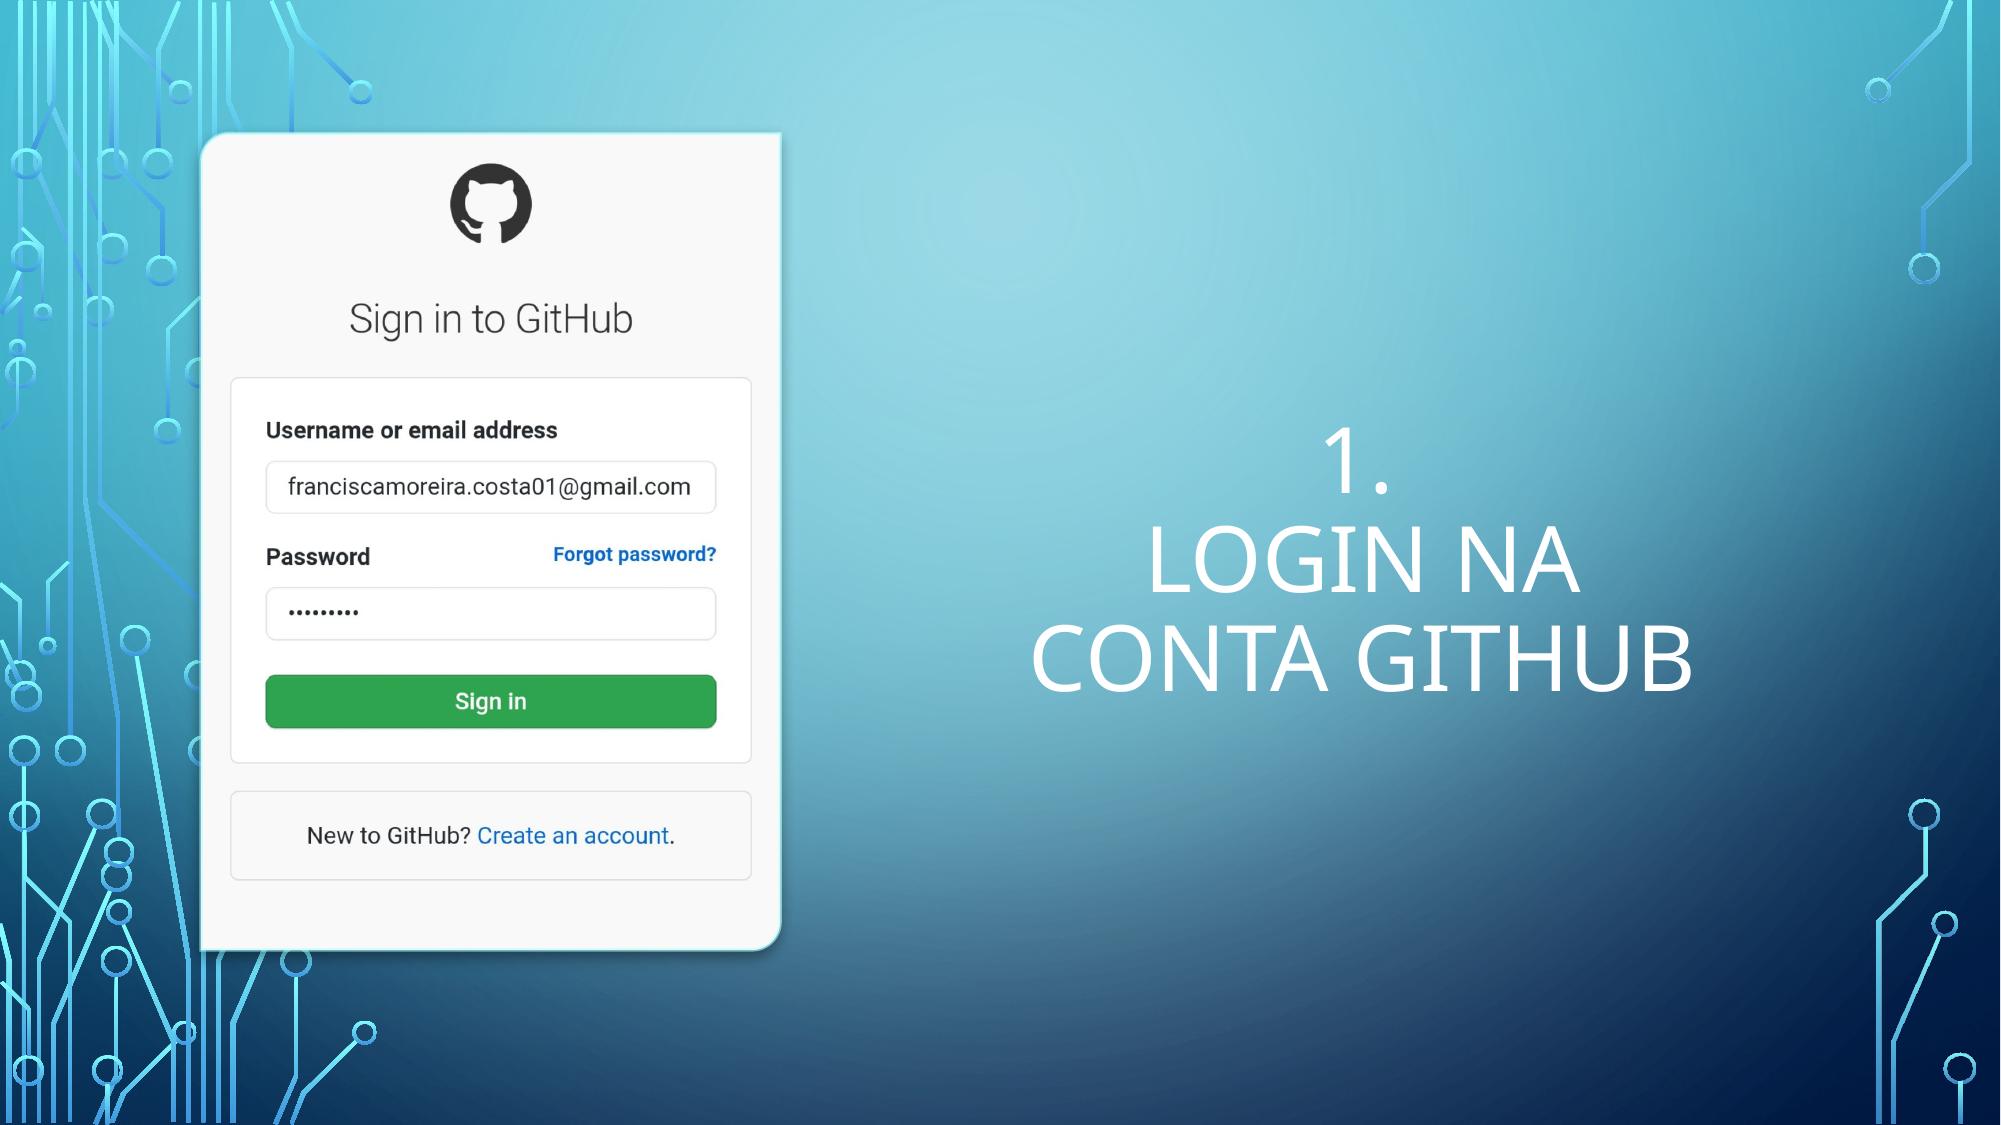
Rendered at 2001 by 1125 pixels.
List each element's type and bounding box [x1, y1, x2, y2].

text_box [0, 0, 379, 1125]
picture [200, 0, 2000, 1125]
text_box [1863, 0, 1976, 1124]
